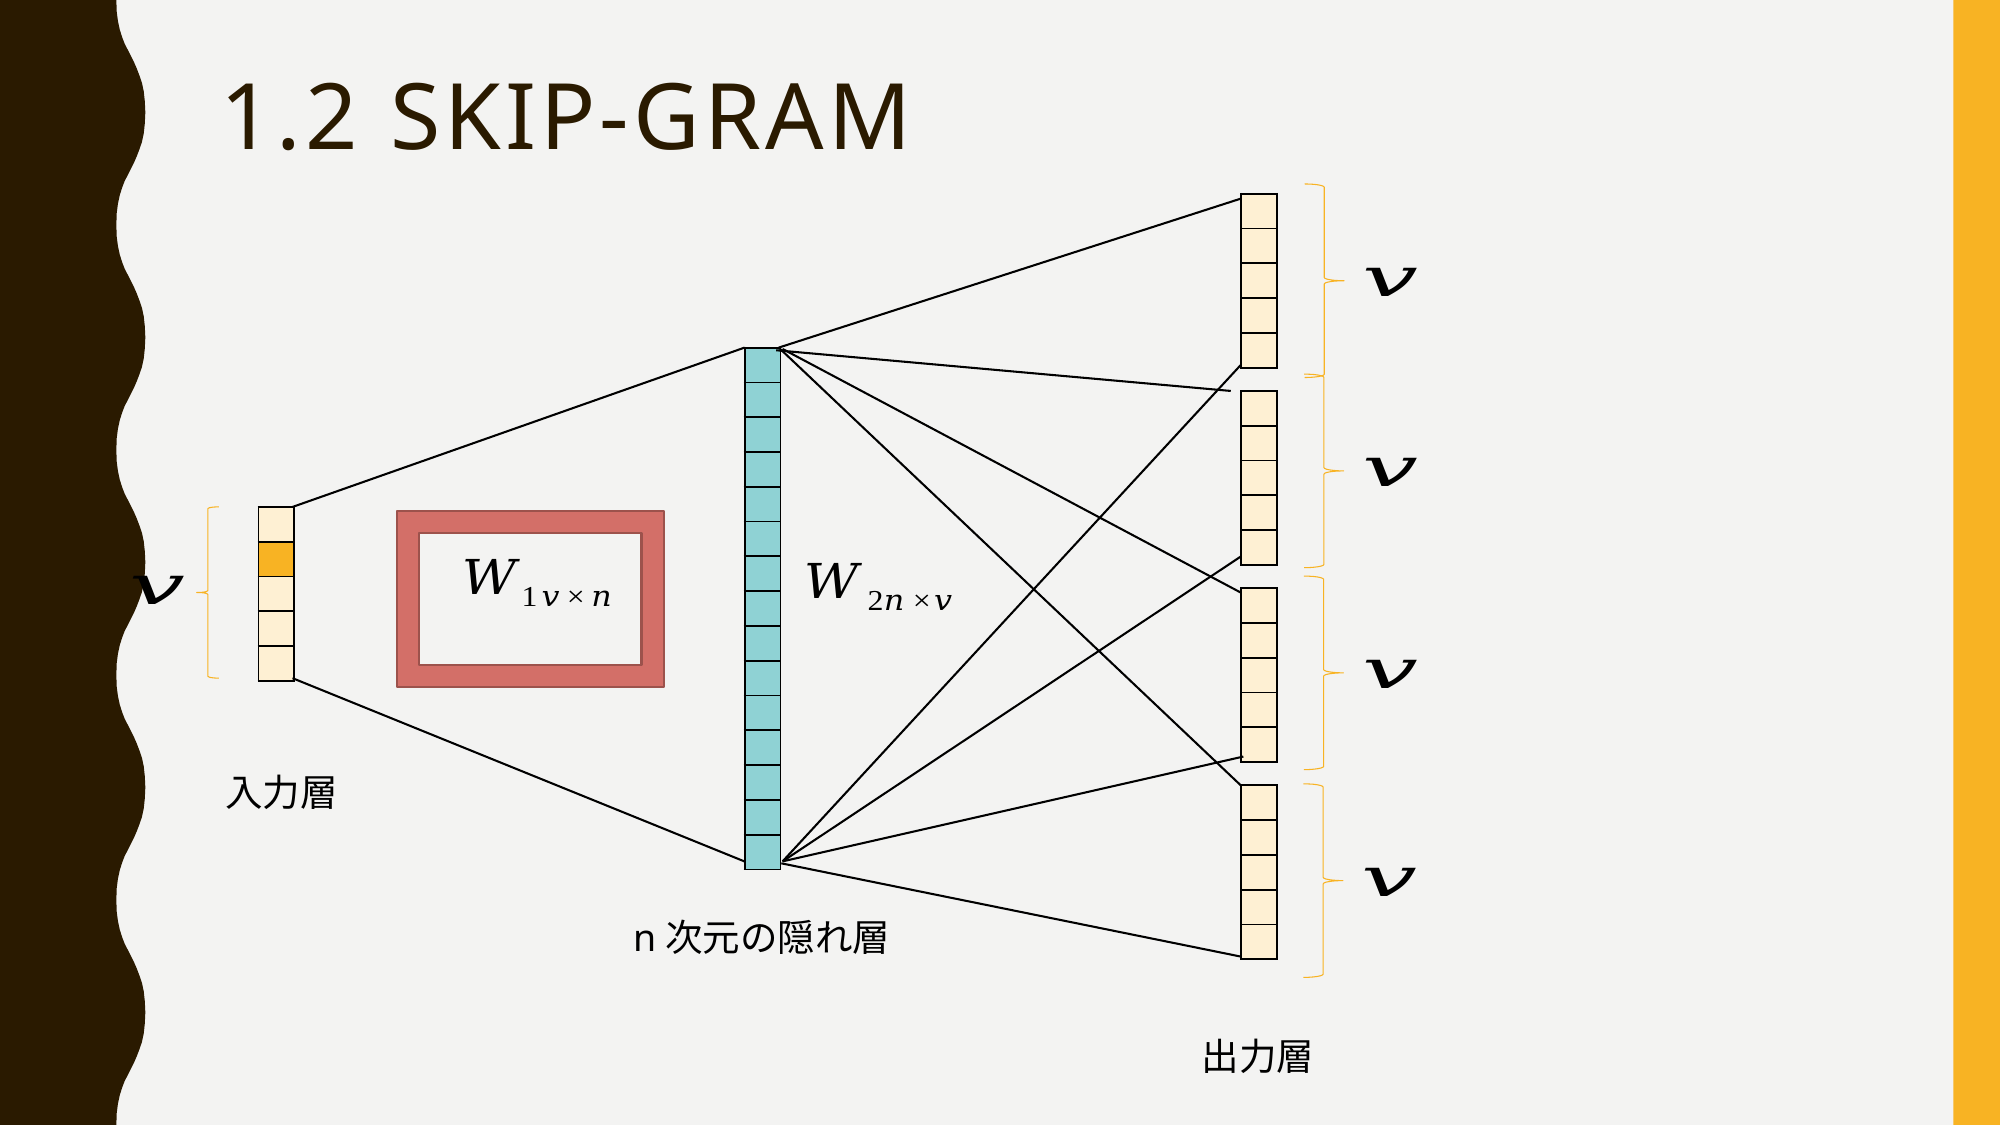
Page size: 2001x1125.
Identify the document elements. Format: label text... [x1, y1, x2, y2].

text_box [778, 347, 1241, 786]
table_cell [746, 592, 778, 625]
table_header [746, 349, 776, 382]
table_cell [746, 836, 780, 869]
table_cell [746, 731, 778, 764]
table_cell [1242, 229, 1276, 262]
table_cell [746, 418, 778, 451]
text_box [1303, 783, 1344, 978]
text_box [782, 556, 1241, 756]
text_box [292, 347, 745, 507]
table_cell [746, 801, 780, 834]
table_cell [746, 488, 778, 521]
table_cell [746, 696, 778, 729]
table_cell [746, 766, 780, 799]
table_header [1242, 392, 1276, 425]
table_cell [259, 577, 293, 610]
text_box 出力層 [1187, 1025, 1330, 1086]
table_cell [746, 522, 778, 555]
text_box 入力層 [210, 761, 292, 822]
table_header [259, 508, 293, 541]
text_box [782, 365, 1241, 556]
text_box [396, 510, 665, 678]
table_cell [1244, 821, 1276, 854]
table_cell [746, 662, 778, 695]
text_box [1304, 373, 1345, 569]
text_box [782, 756, 1244, 862]
table_cell [1242, 334, 1276, 367]
table_cell [1242, 659, 1276, 692]
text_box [292, 678, 745, 862]
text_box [778, 198, 1241, 347]
table_cell [746, 627, 778, 660]
table_cell [746, 383, 778, 416]
table_cell [1242, 496, 1276, 529]
table_cell [1242, 728, 1276, 761]
table_cell [1242, 624, 1276, 657]
table_header [1244, 786, 1276, 819]
table_cell [1242, 925, 1276, 958]
table_cell [259, 647, 293, 680]
text_box [1303, 575, 1344, 771]
table_cell [1242, 531, 1276, 564]
table_cell [746, 557, 778, 590]
table_header [1242, 589, 1276, 622]
table_cell [1242, 299, 1276, 332]
table_cell [259, 543, 293, 576]
table_cell [1242, 461, 1276, 494]
table_cell [1242, 693, 1276, 726]
table_header [1242, 195, 1276, 228]
text_box [1304, 183, 1345, 376]
table_cell [746, 453, 778, 486]
text_box n次元の隠れ層 [618, 906, 906, 967]
table_cell [259, 612, 293, 645]
table_cell [1242, 891, 1276, 924]
table_cell [1242, 856, 1276, 889]
table_cell [1242, 264, 1276, 297]
text_box [196, 506, 219, 679]
title 1.2 Skip-gram [205, 62, 1875, 186]
table_cell [1242, 427, 1276, 460]
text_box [781, 863, 1241, 957]
